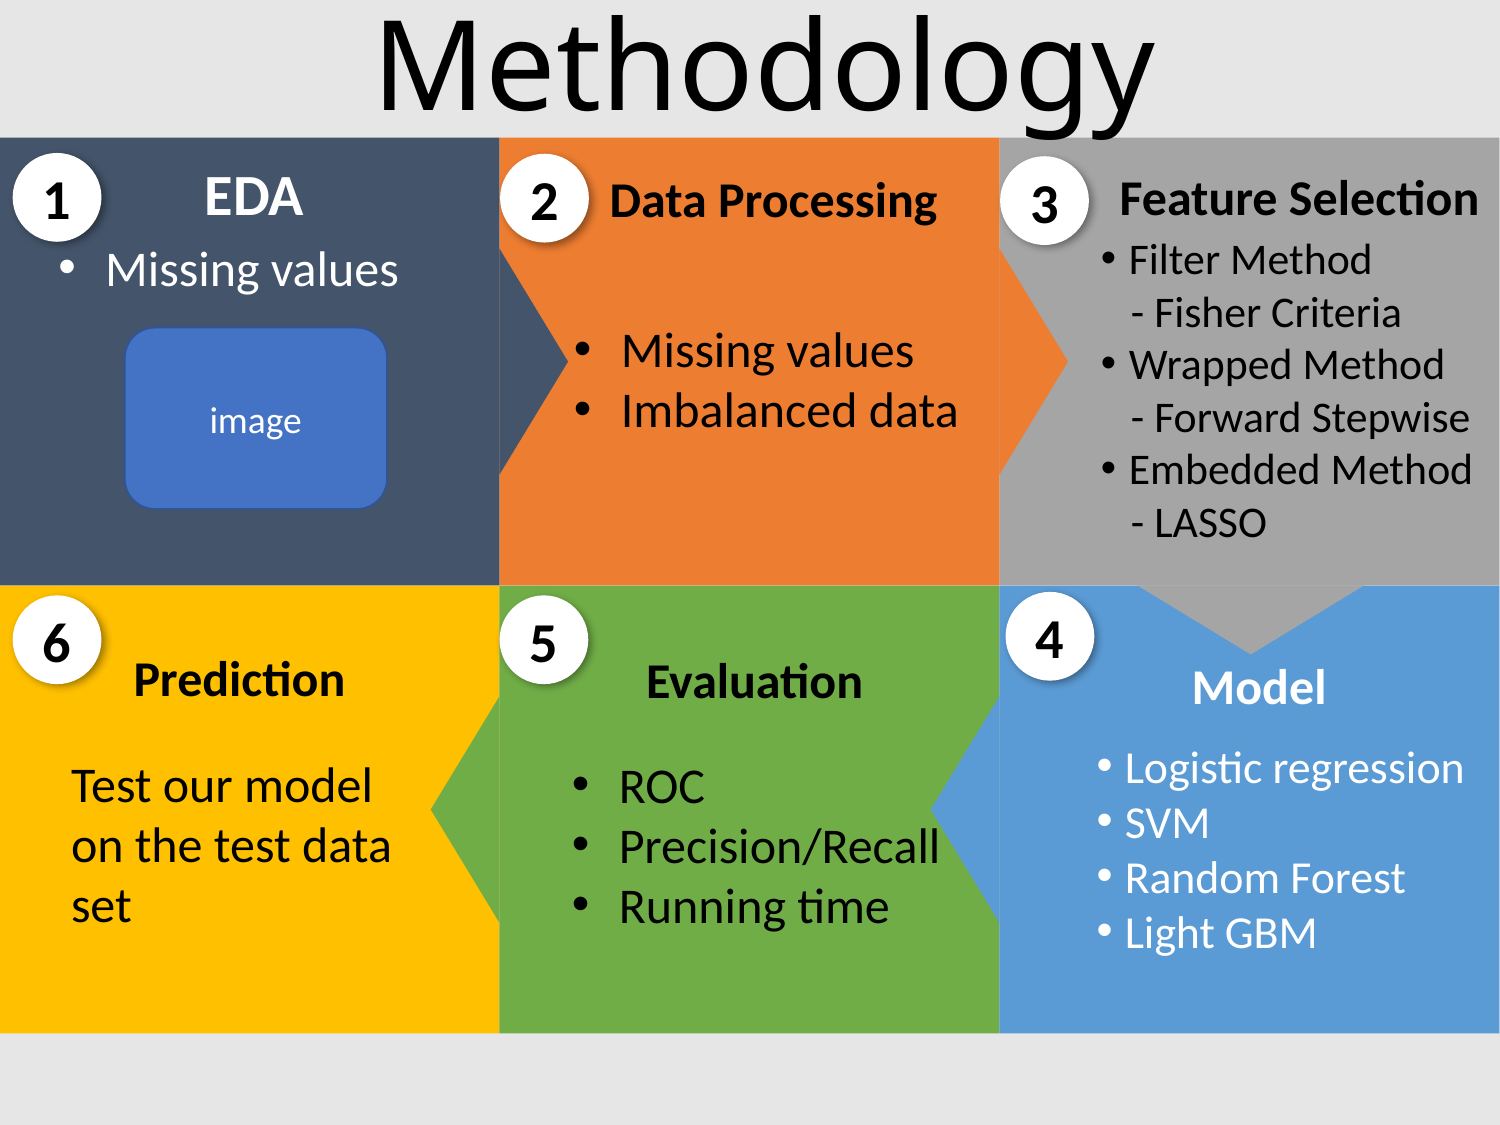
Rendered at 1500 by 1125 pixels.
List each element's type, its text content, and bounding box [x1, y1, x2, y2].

text_box Methodology [65, 24, 1463, 137]
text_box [0, 137, 1500, 1034]
